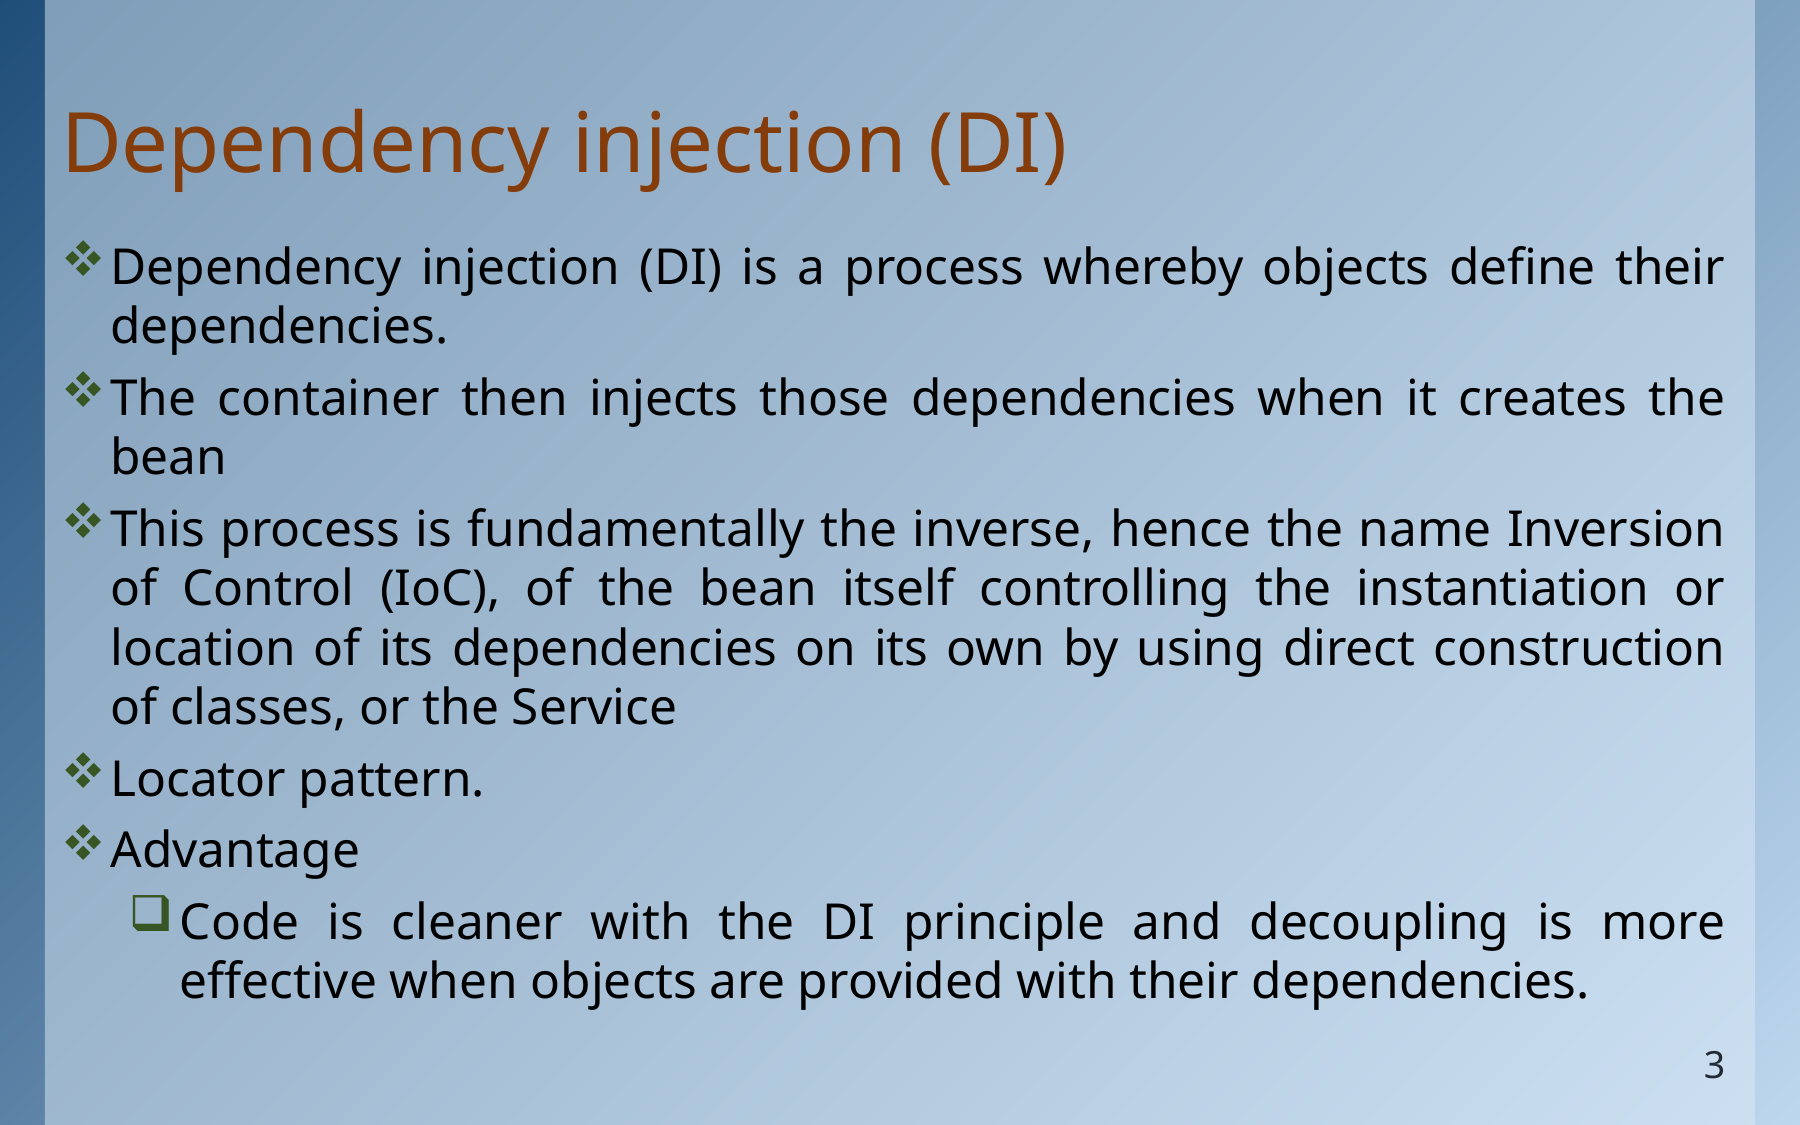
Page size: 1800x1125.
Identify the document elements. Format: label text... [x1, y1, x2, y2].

title Dependency injection (DI) [40, 12, 1746, 200]
list Dependency injection (DI) is a process whereby objects define their dependencies. The container then injects those dependencies when it creates the bean This process is fundamentally the inverse, hence the name Inversion of Control (IoC), of the bean itself controlling the instantiation or location of its dependencies on its own by using direct construction of classes, or the Service Locator pattern. Advantage Code is cleaner with the DI principle and decoupling is more effective when objects are provided with their dependencies. [40, 224, 1746, 1025]
slide_number 3 [1581, 1050, 1746, 1103]
